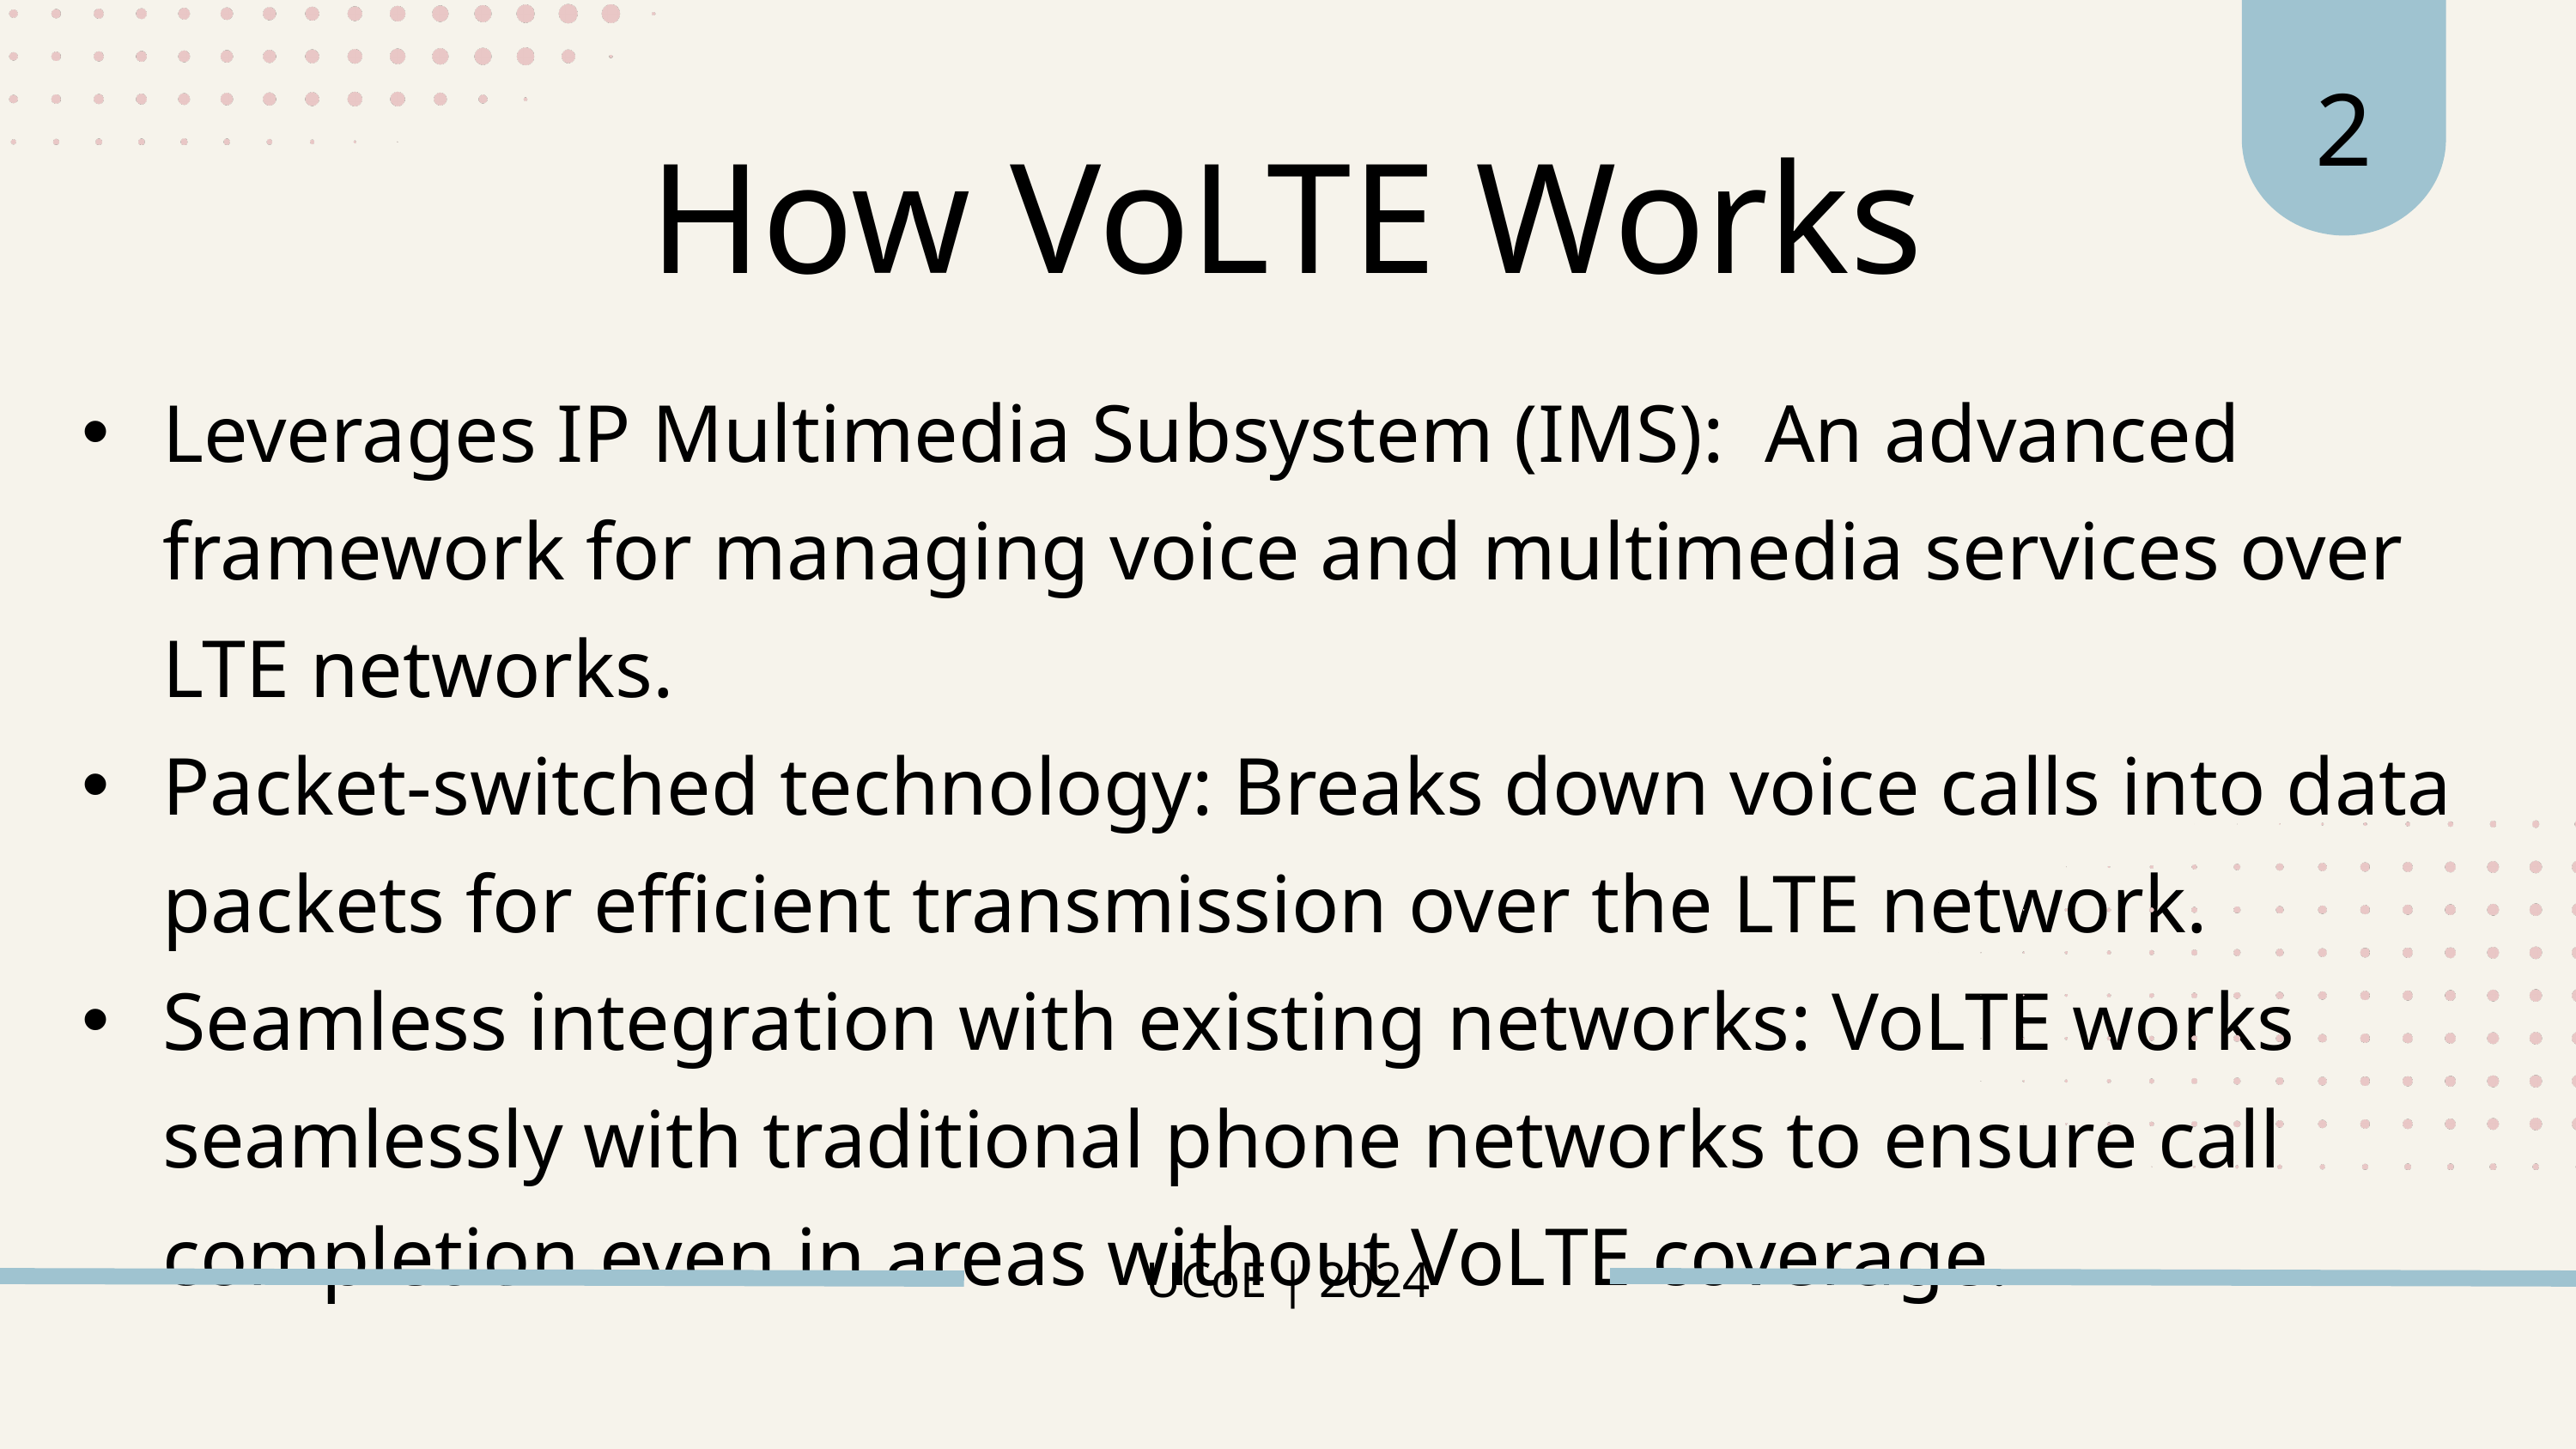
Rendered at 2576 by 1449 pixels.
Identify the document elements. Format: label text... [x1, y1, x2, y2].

text_box UCoE | 2024 [803, 1301, 1773, 1307]
text_box [1938, 820, 2576, 1170]
text_box [0, 0, 660, 145]
text_box Leverages IP Multimedia Subsystem (IMS): An advanced framework for managing voice and multimedia services over LTE networks. Packet-switched technology: Breaks down voice calls into data packets for efficient transmission over the LTE network. Seamless integration with existing networks: VoLTE works seamlessly with traditional phone networks to ensure call completion even in areas without VoLTE coverage. [82, 360, 2480, 1301]
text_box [2233, 0, 2455, 236]
text_box How VoLTE Works [143, 91, 2429, 305]
